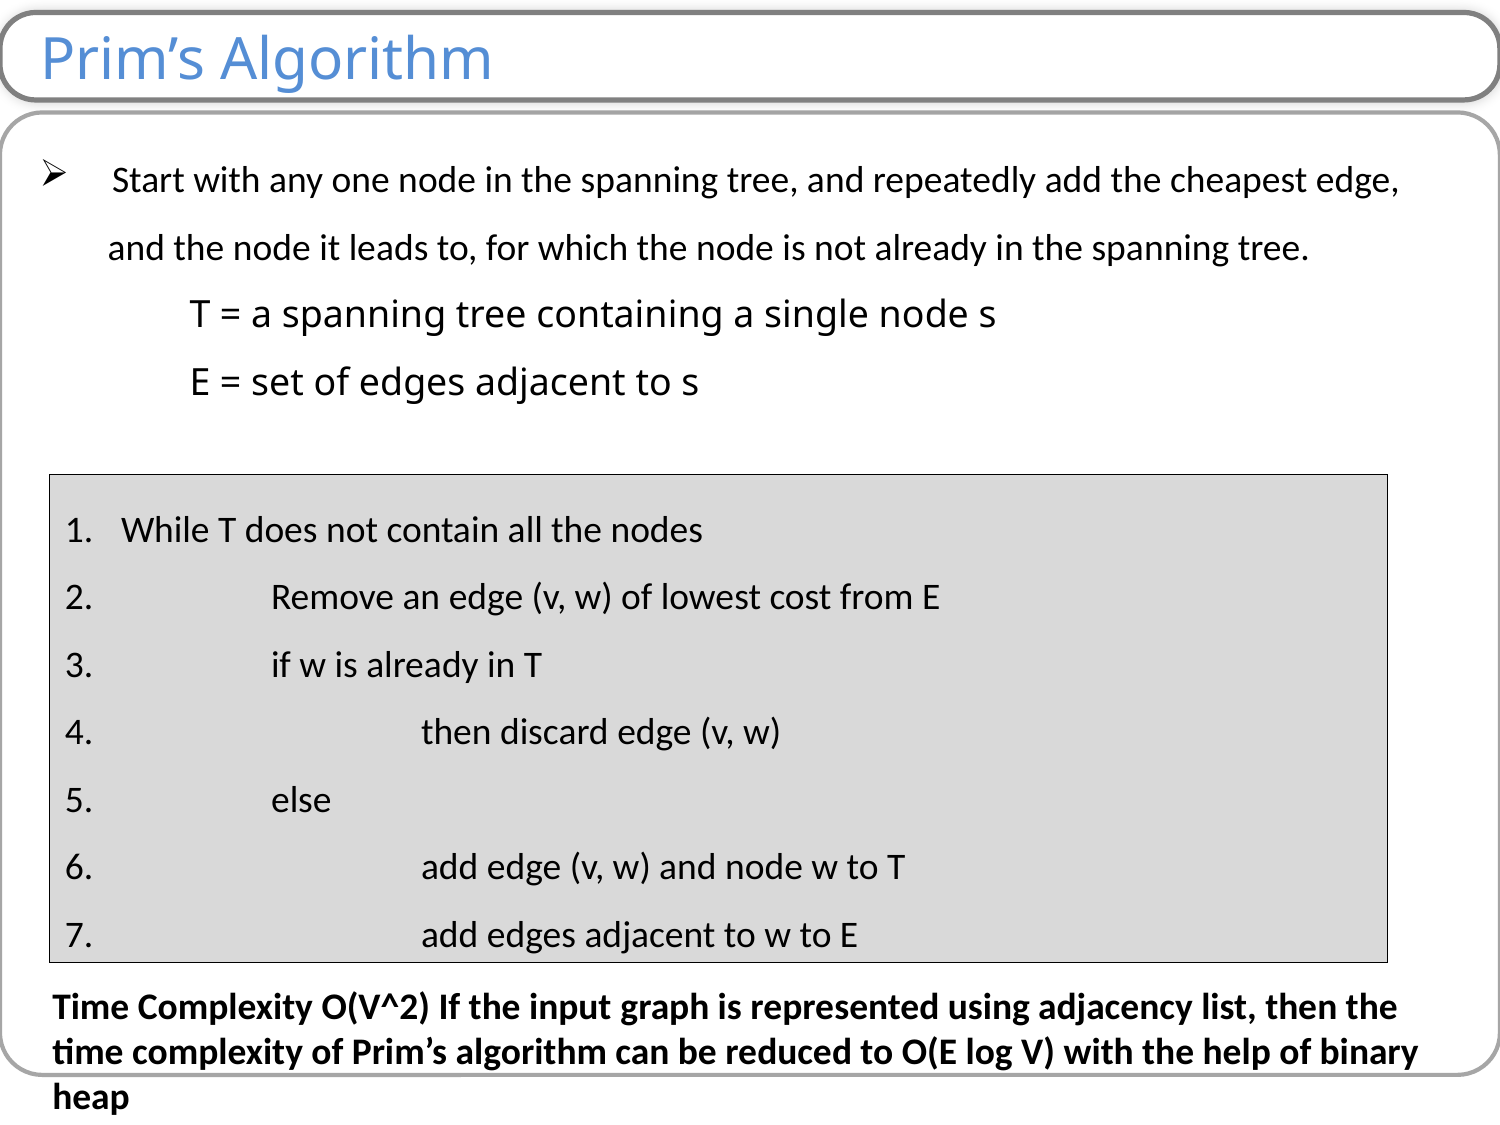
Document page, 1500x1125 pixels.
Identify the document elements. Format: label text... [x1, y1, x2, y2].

text_box Start with any one node in the spanning tree, and repeatedly add the cheapest edge, and the node it leads to, for which the node is not already in the spanning tree. T = a spanning tree containing a single node s E = set of edges adjacent to s [24, 125, 1450, 883]
text_box While T does not contain all the nodes Remove an edge (v, w) of lowest cost from E if w is already in T then discard edge (v, w) else add edge (v, w) and node w to T add edges adjacent to w to E [49, 474, 1388, 963]
text_box Time Complexity O(V^2) If the input graph is represented using adjacency list, then the time complexity of Prim’s algorithm can be reduced to O(E log V) with the help of binary heap [37, 974, 1463, 1125]
text_box [0, 111, 1500, 1077]
text_box Prim’s Algorithm [0, 10, 1500, 103]
